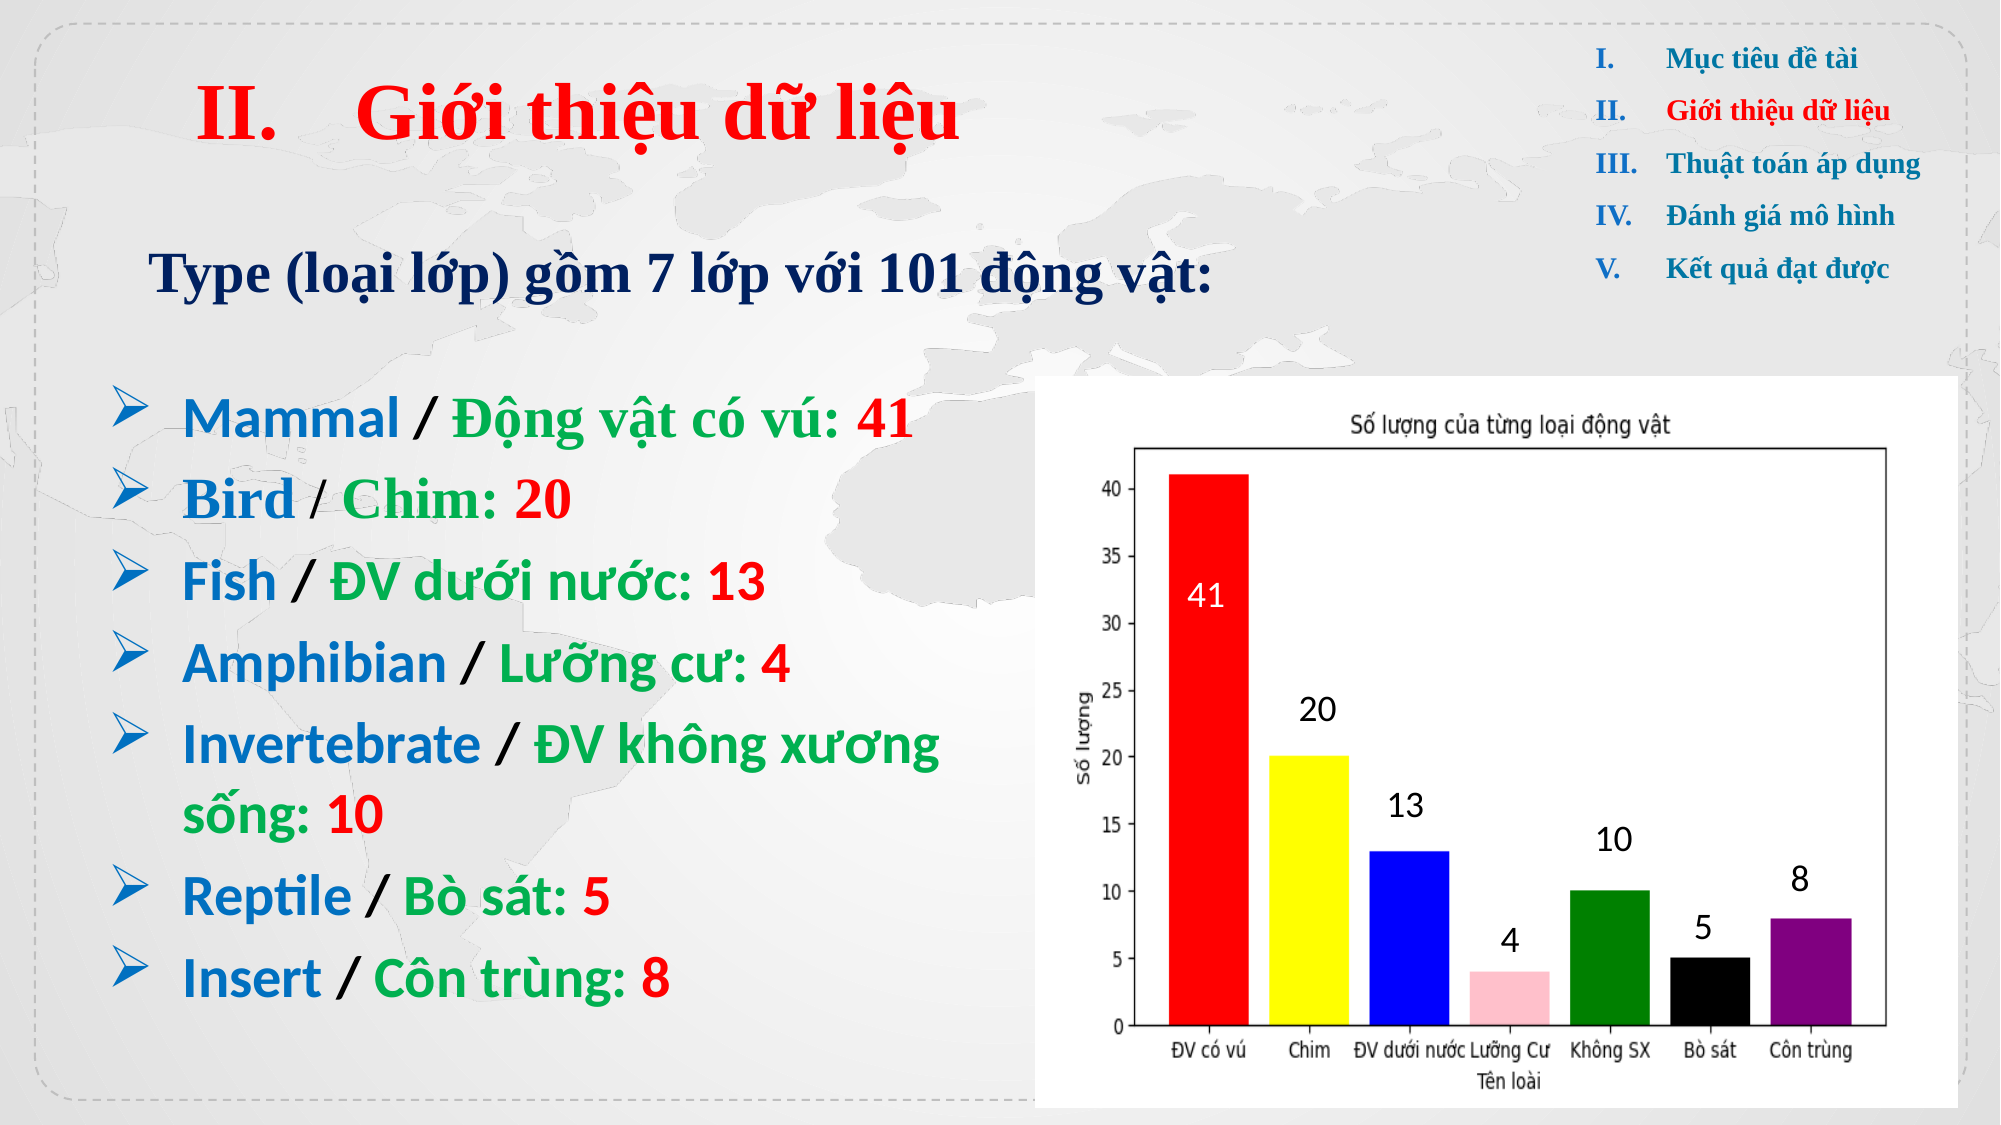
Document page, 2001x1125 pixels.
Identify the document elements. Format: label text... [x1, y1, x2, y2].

text_box Mammal / Động vật có vú: 41 Bird / Chim: 20 Fish / ĐV dưới nước: 13 Amphibian / Lưỡng cư: 4 Invertebrate / ĐV không xương sống: 10 Reptile / Bò sát: 5 Insert / Côn trùng: 8 [92, 371, 978, 1103]
text_box Mục tiêu đề tài Giới thiệu dữ liệu Thuật toán áp dụng Đánh giá mô hình Kết quả đạt được [1580, 30, 1970, 297]
subtitle Type (loại lớp) gồm 7 lớp với 101 động vật: [133, 227, 1327, 335]
title Giới thiệu dữ liệu [92, 51, 1073, 164]
picture [0, 83, 2000, 1108]
